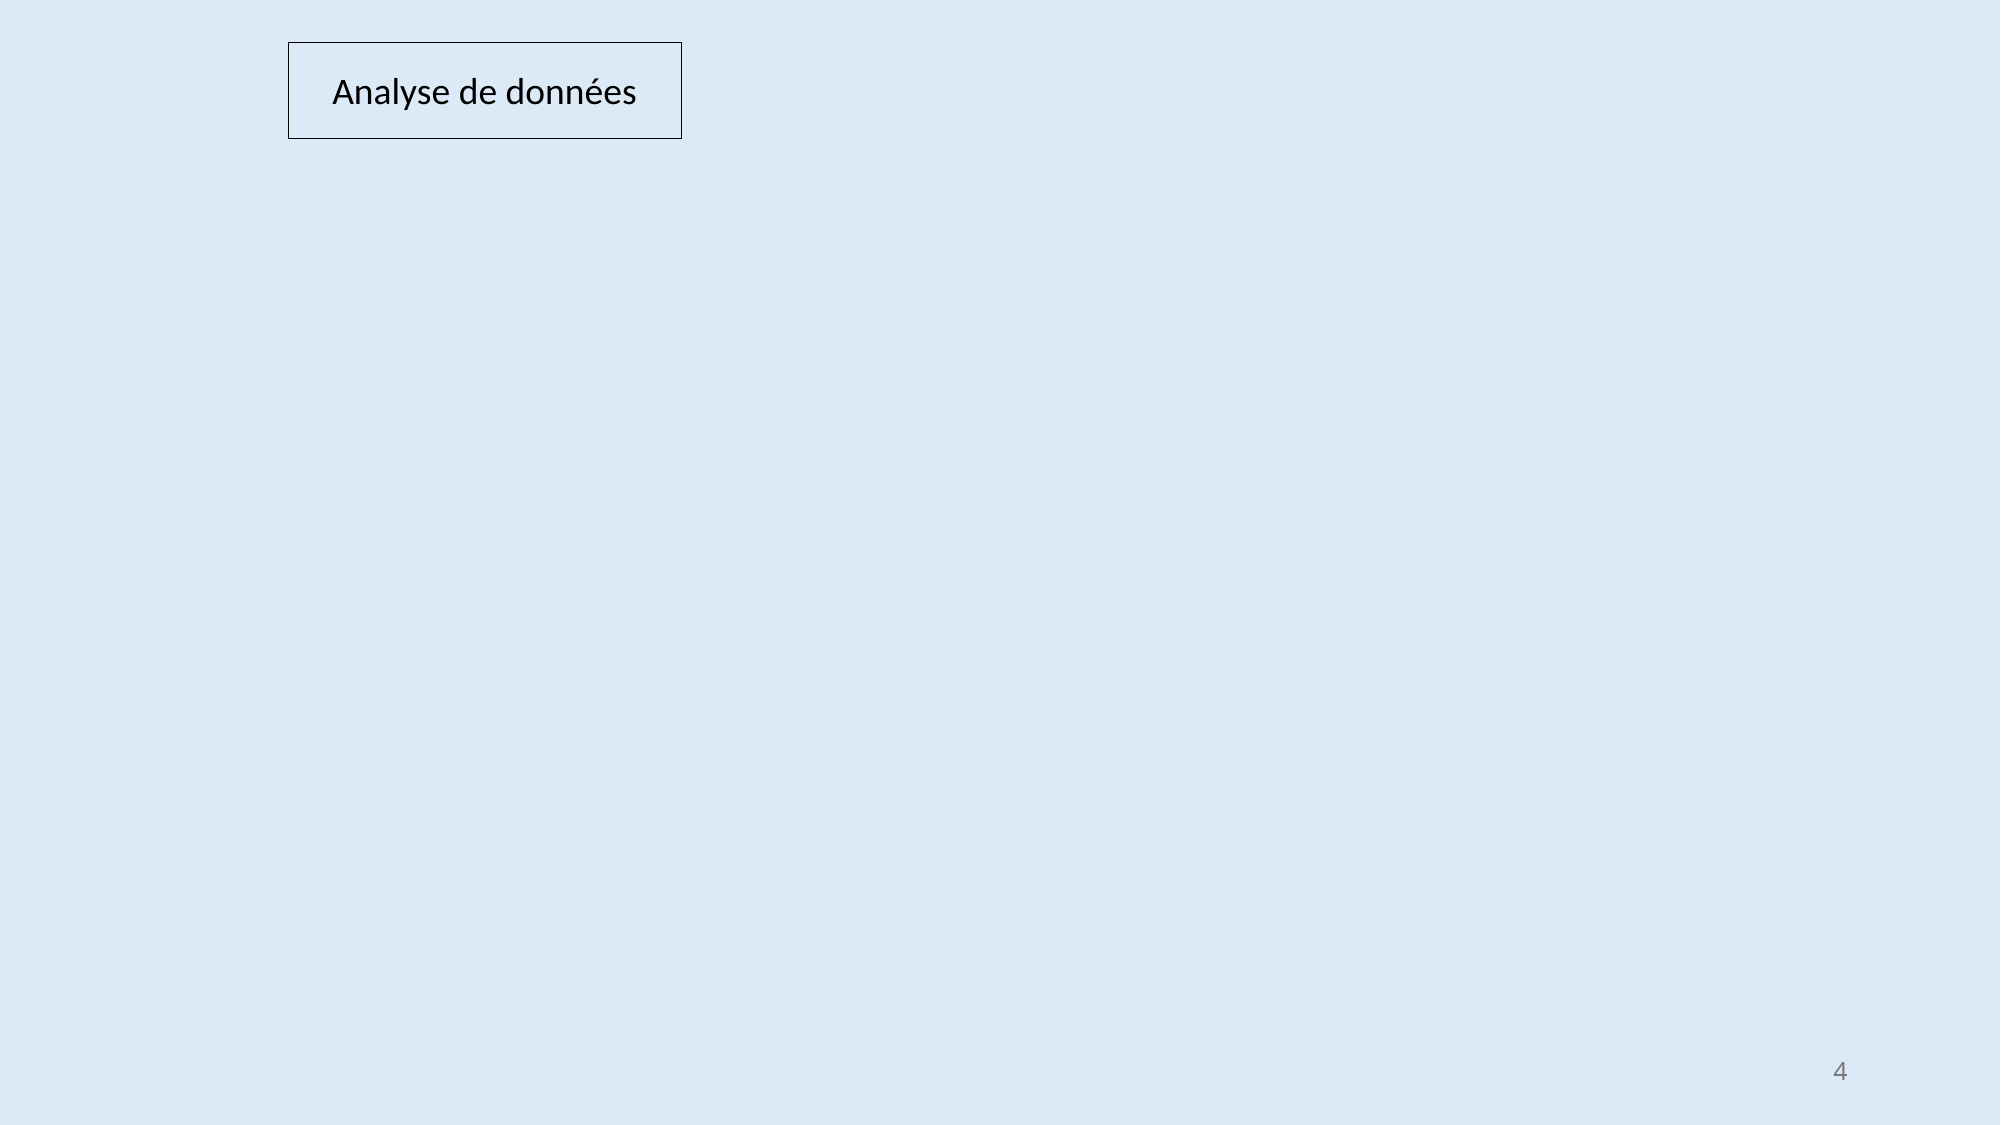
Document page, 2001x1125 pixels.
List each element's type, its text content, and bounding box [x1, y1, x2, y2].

slide_number 4 [1412, 1042, 1863, 1103]
text_box Analyse de données [287, 40, 682, 139]
